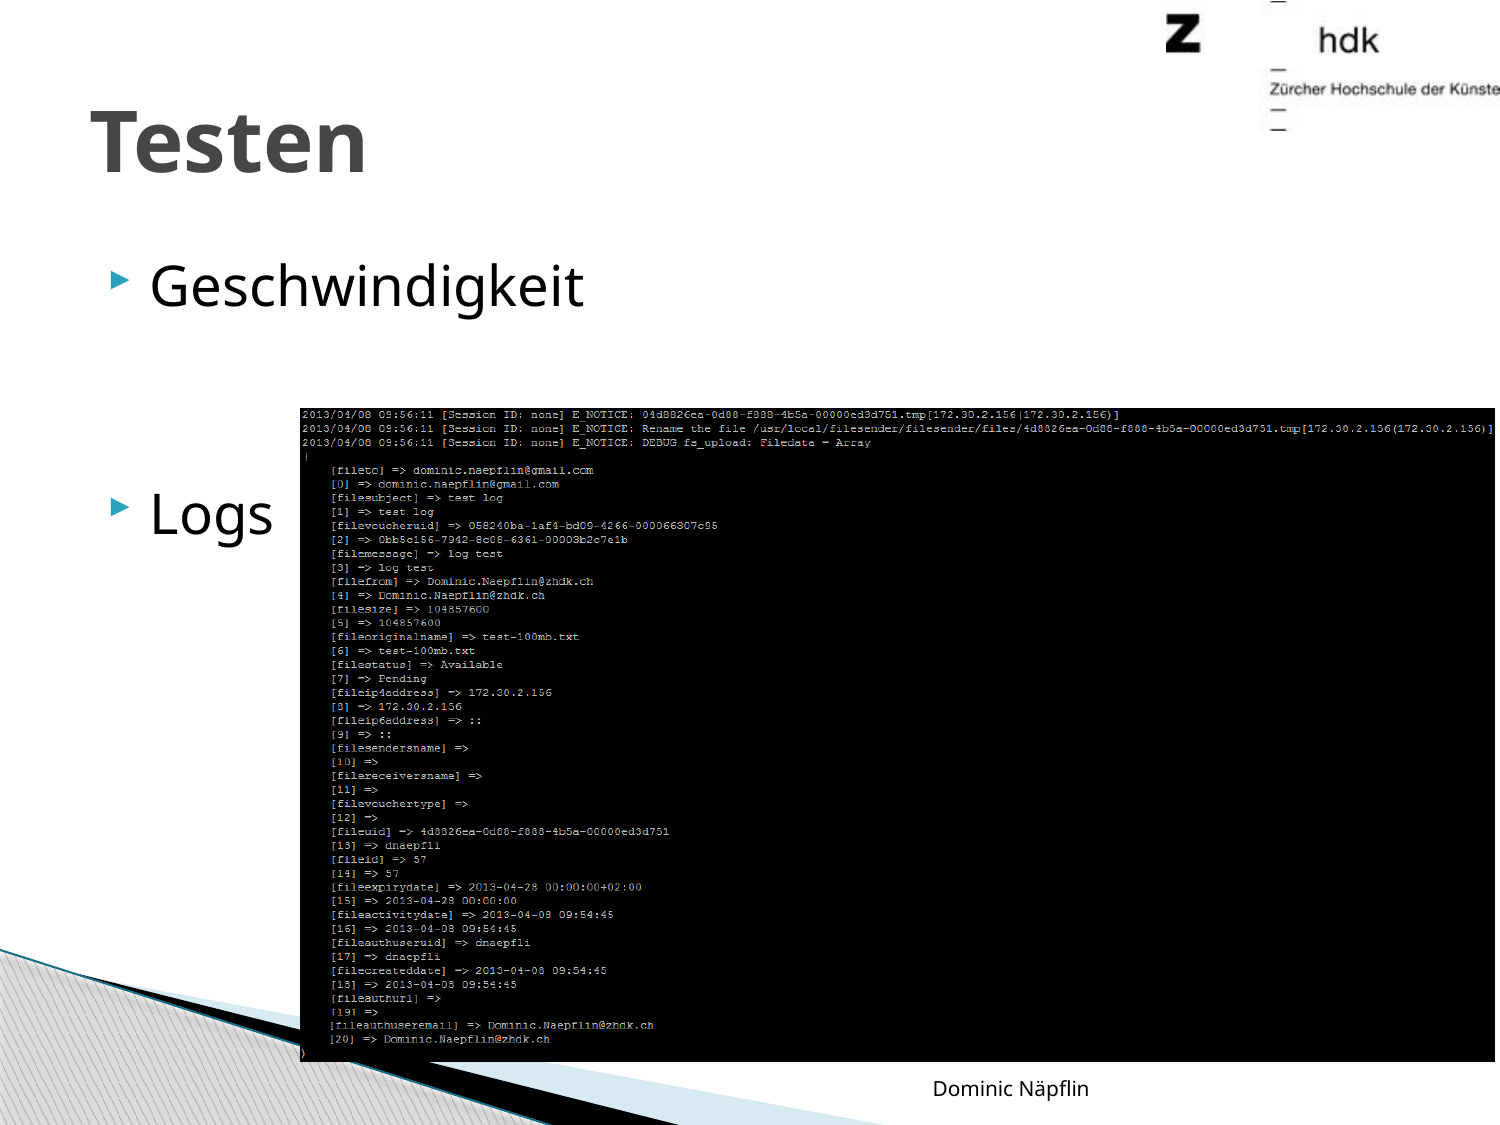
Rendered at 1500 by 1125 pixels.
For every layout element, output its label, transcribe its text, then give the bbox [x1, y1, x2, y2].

list Geschwindigkeit Logs [75, 243, 1425, 986]
picture [300, 408, 1496, 1062]
picture [1166, 1, 1500, 131]
footer Dominic Näpflin [718, 1073, 1105, 1112]
title Testen [75, 45, 1425, 233]
